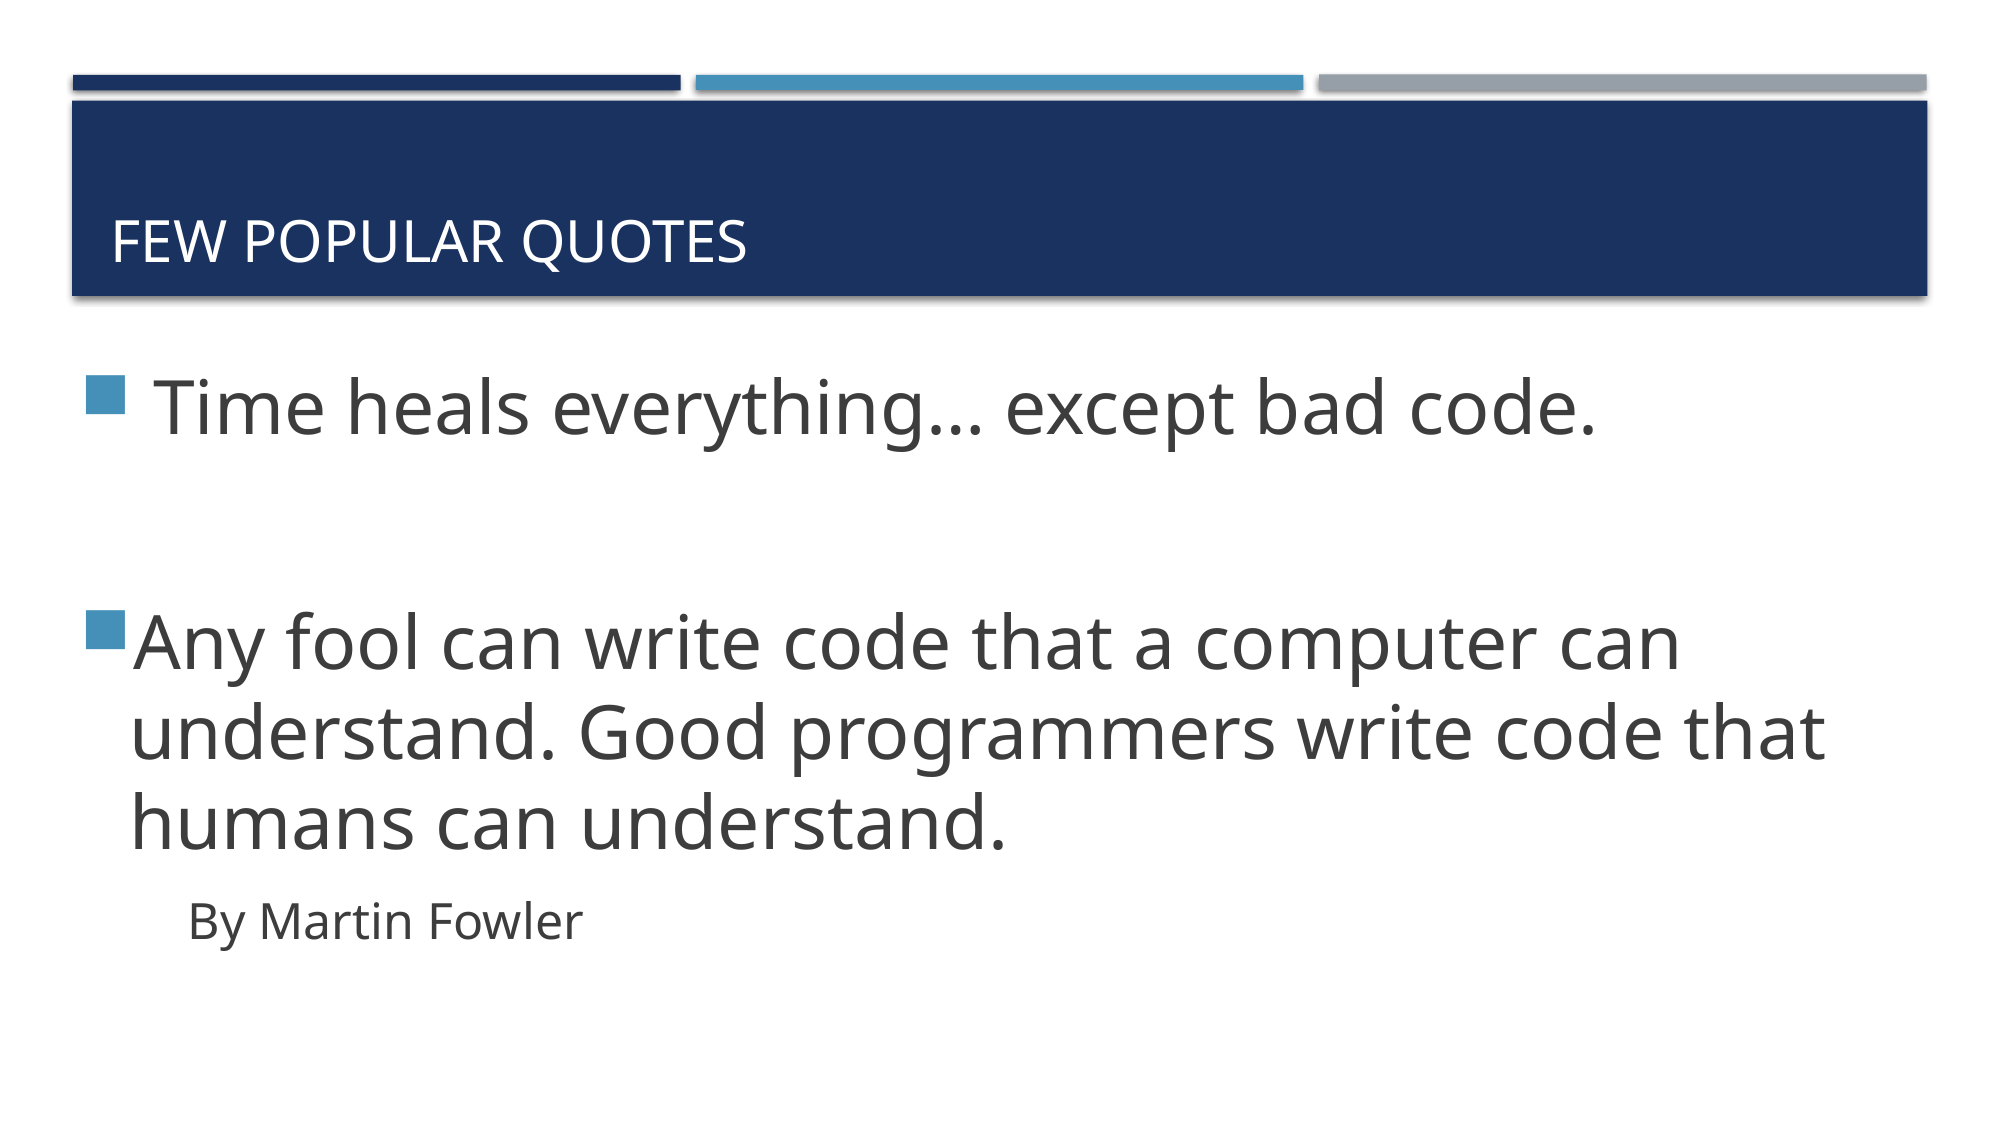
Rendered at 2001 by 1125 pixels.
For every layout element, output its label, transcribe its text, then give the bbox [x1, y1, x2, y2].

title Few Popular quotes [95, 115, 1905, 282]
list Time heals everything… except bad code. Any fool can write code that a computer can understand. Good programmers write code that humans can understand. By Martin Fowler [63, 352, 1934, 962]
